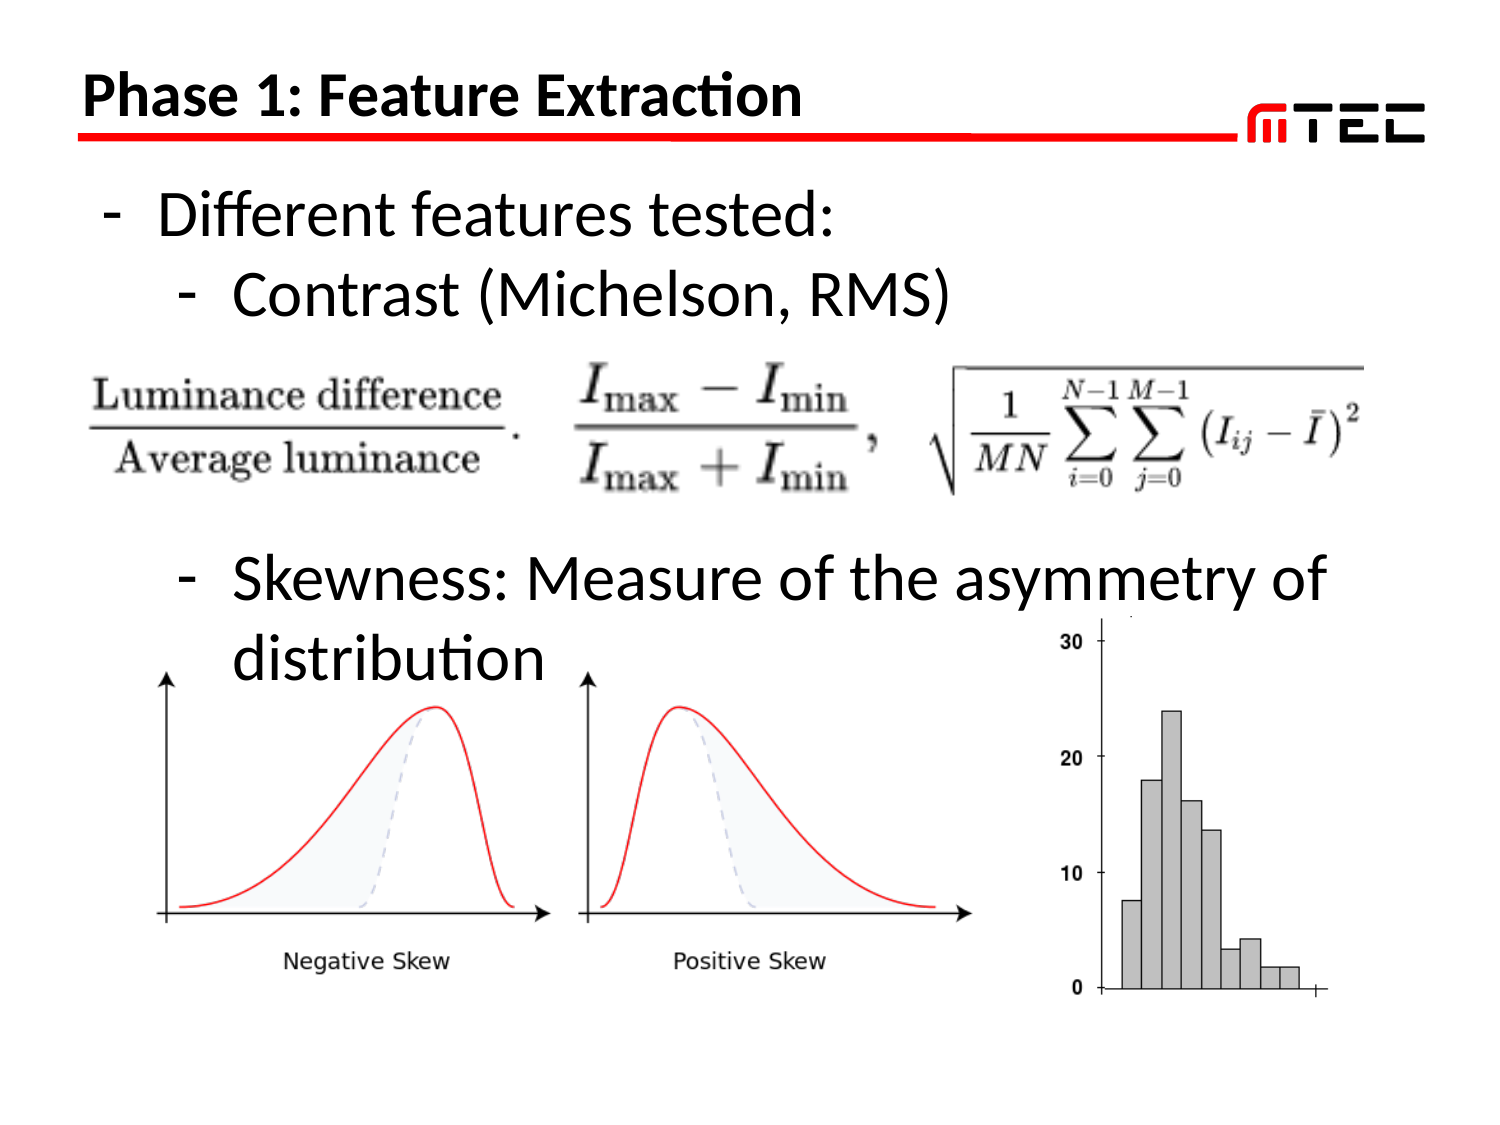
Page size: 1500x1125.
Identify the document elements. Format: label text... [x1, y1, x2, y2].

picture [568, 360, 881, 500]
list Different features tested: Contrast (Michelson, RMS) Skewness: Measure of the asymmetry of distribution [75, 162, 1425, 1005]
picture [1055, 616, 1333, 1006]
picture [85, 372, 523, 488]
title Phase 1: Feature Extraction [75, 45, 1238, 138]
picture [926, 360, 1364, 500]
picture [130, 671, 984, 977]
picture [1247, 103, 1425, 143]
